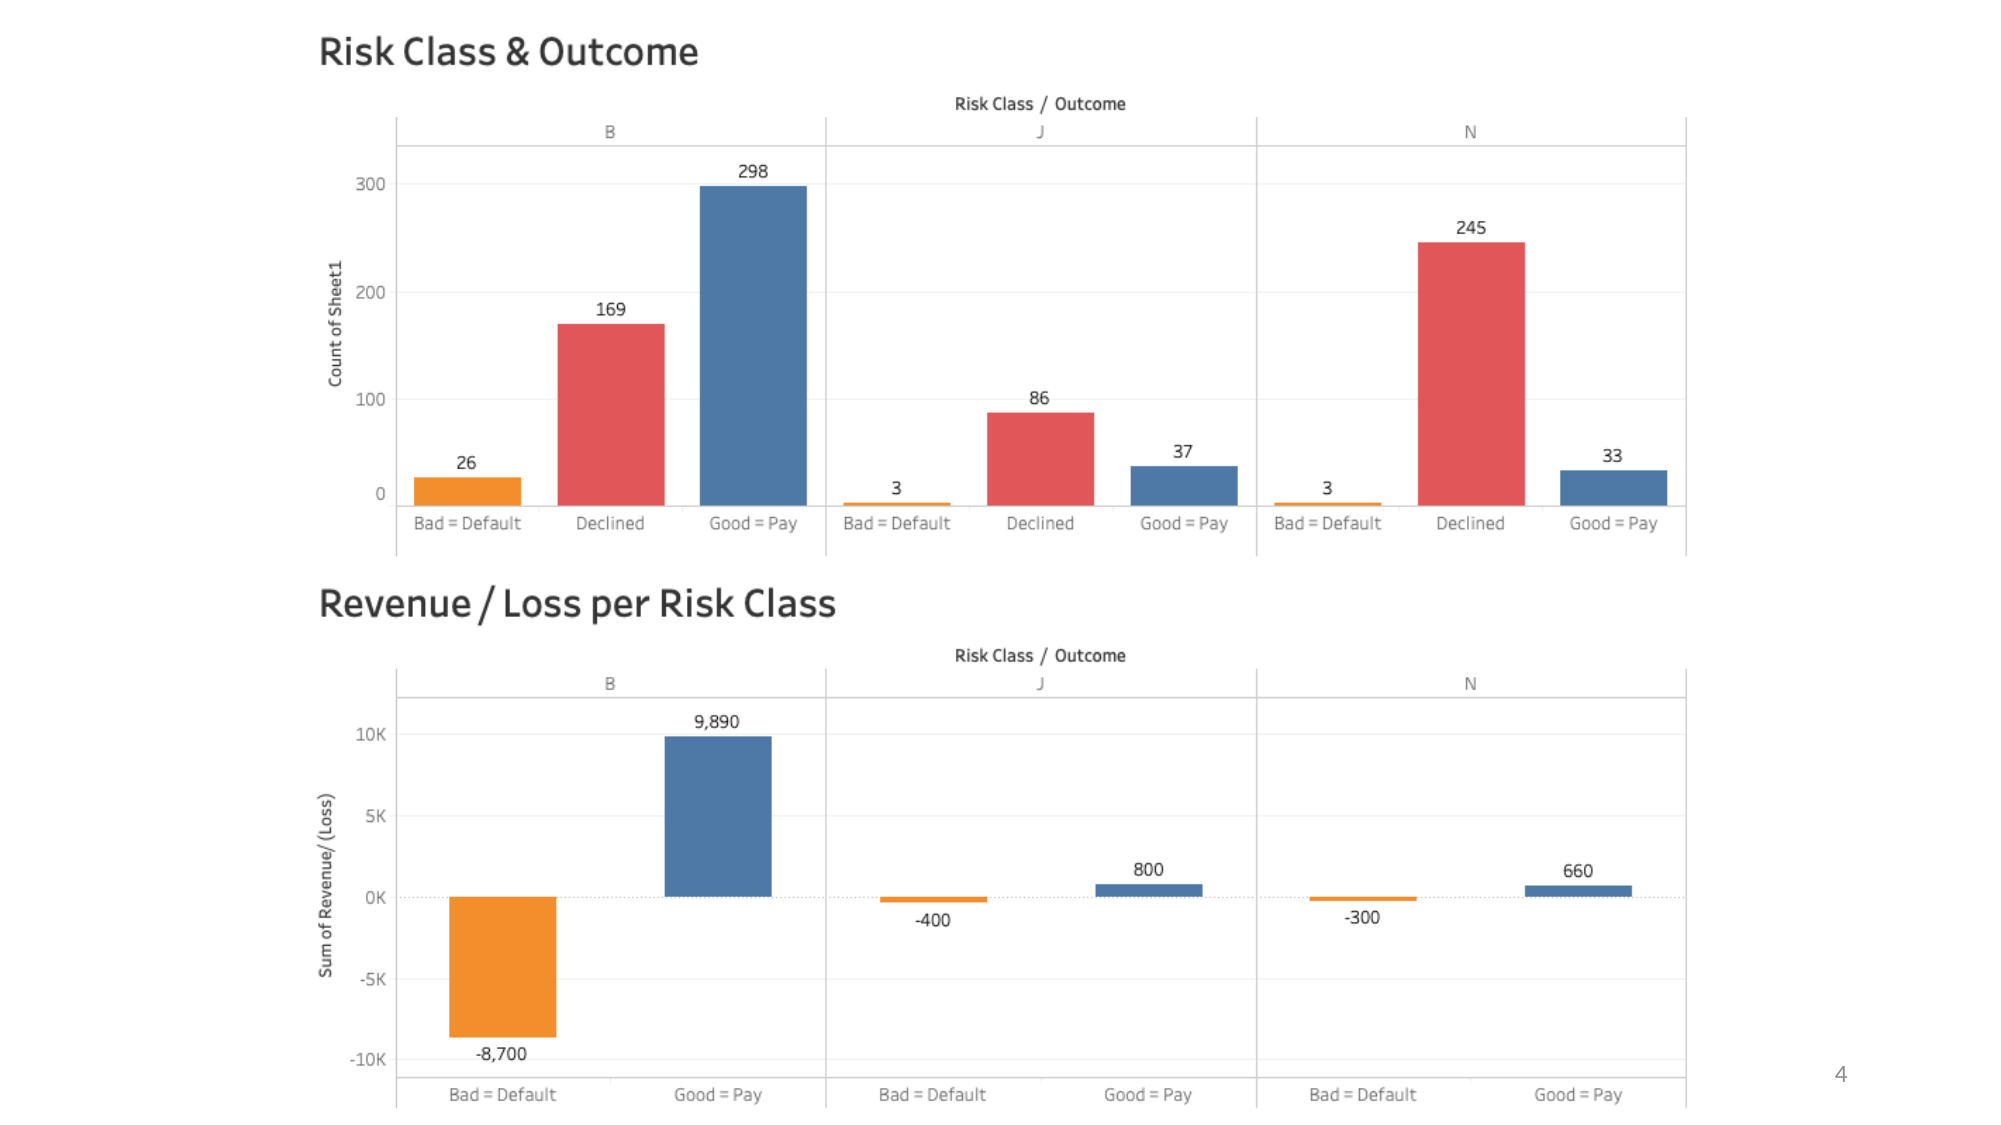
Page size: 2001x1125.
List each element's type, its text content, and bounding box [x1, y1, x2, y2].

picture [296, 0, 1704, 1125]
slide_number 4 [1704, 1042, 1863, 1103]
